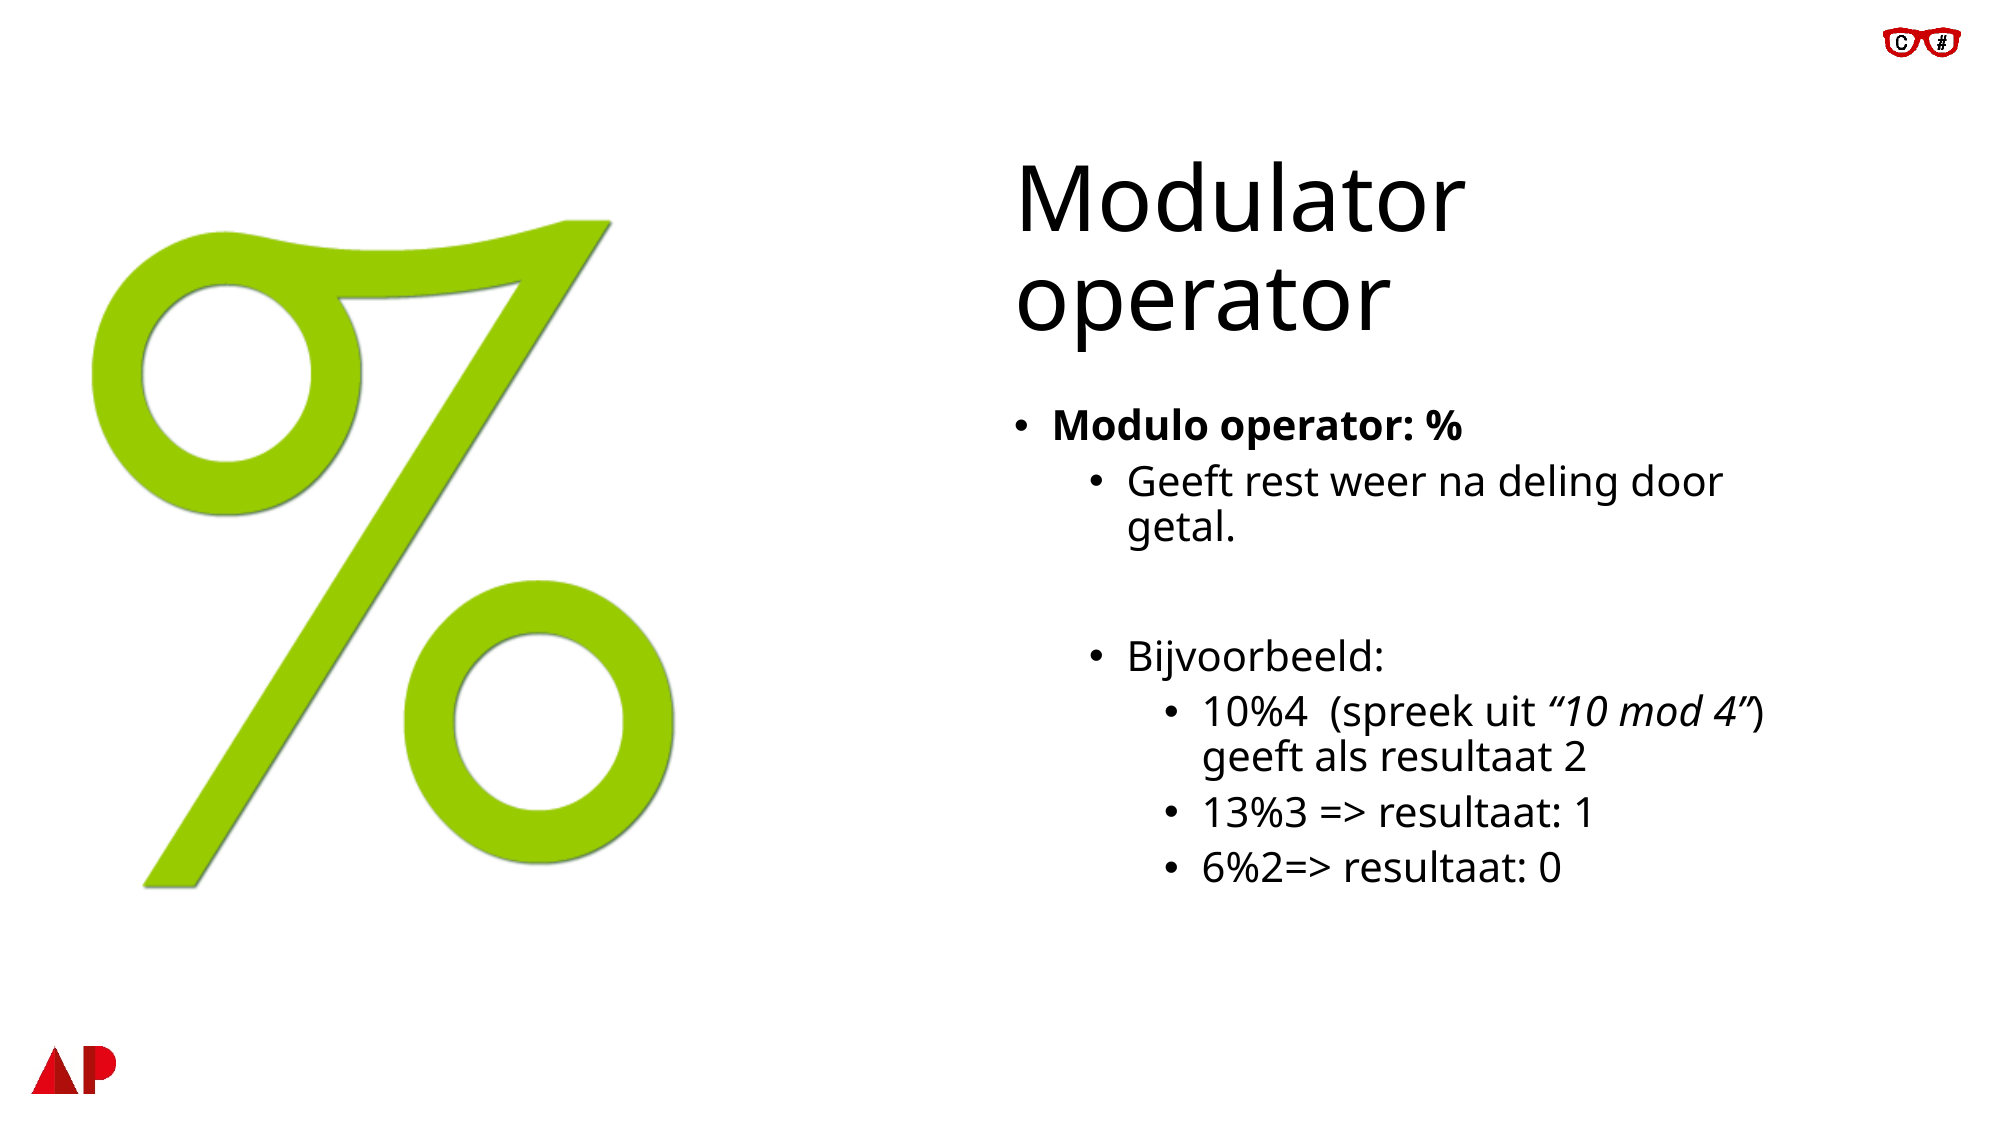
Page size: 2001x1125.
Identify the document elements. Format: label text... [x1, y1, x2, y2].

list Modulo operator: % Geeft rest weer na deling door getal. Bijvoorbeeld: 10%4 (spreek uit “10 mod 4”) geeft als resultaat 2 13%3 => resultaat: 1 6%2=> resultaat: 0 [999, 397, 1816, 995]
title Modulator operator [999, 131, 1817, 371]
picture [0, 148, 794, 980]
picture [31, 1046, 116, 1094]
picture [1879, 0, 1964, 85]
